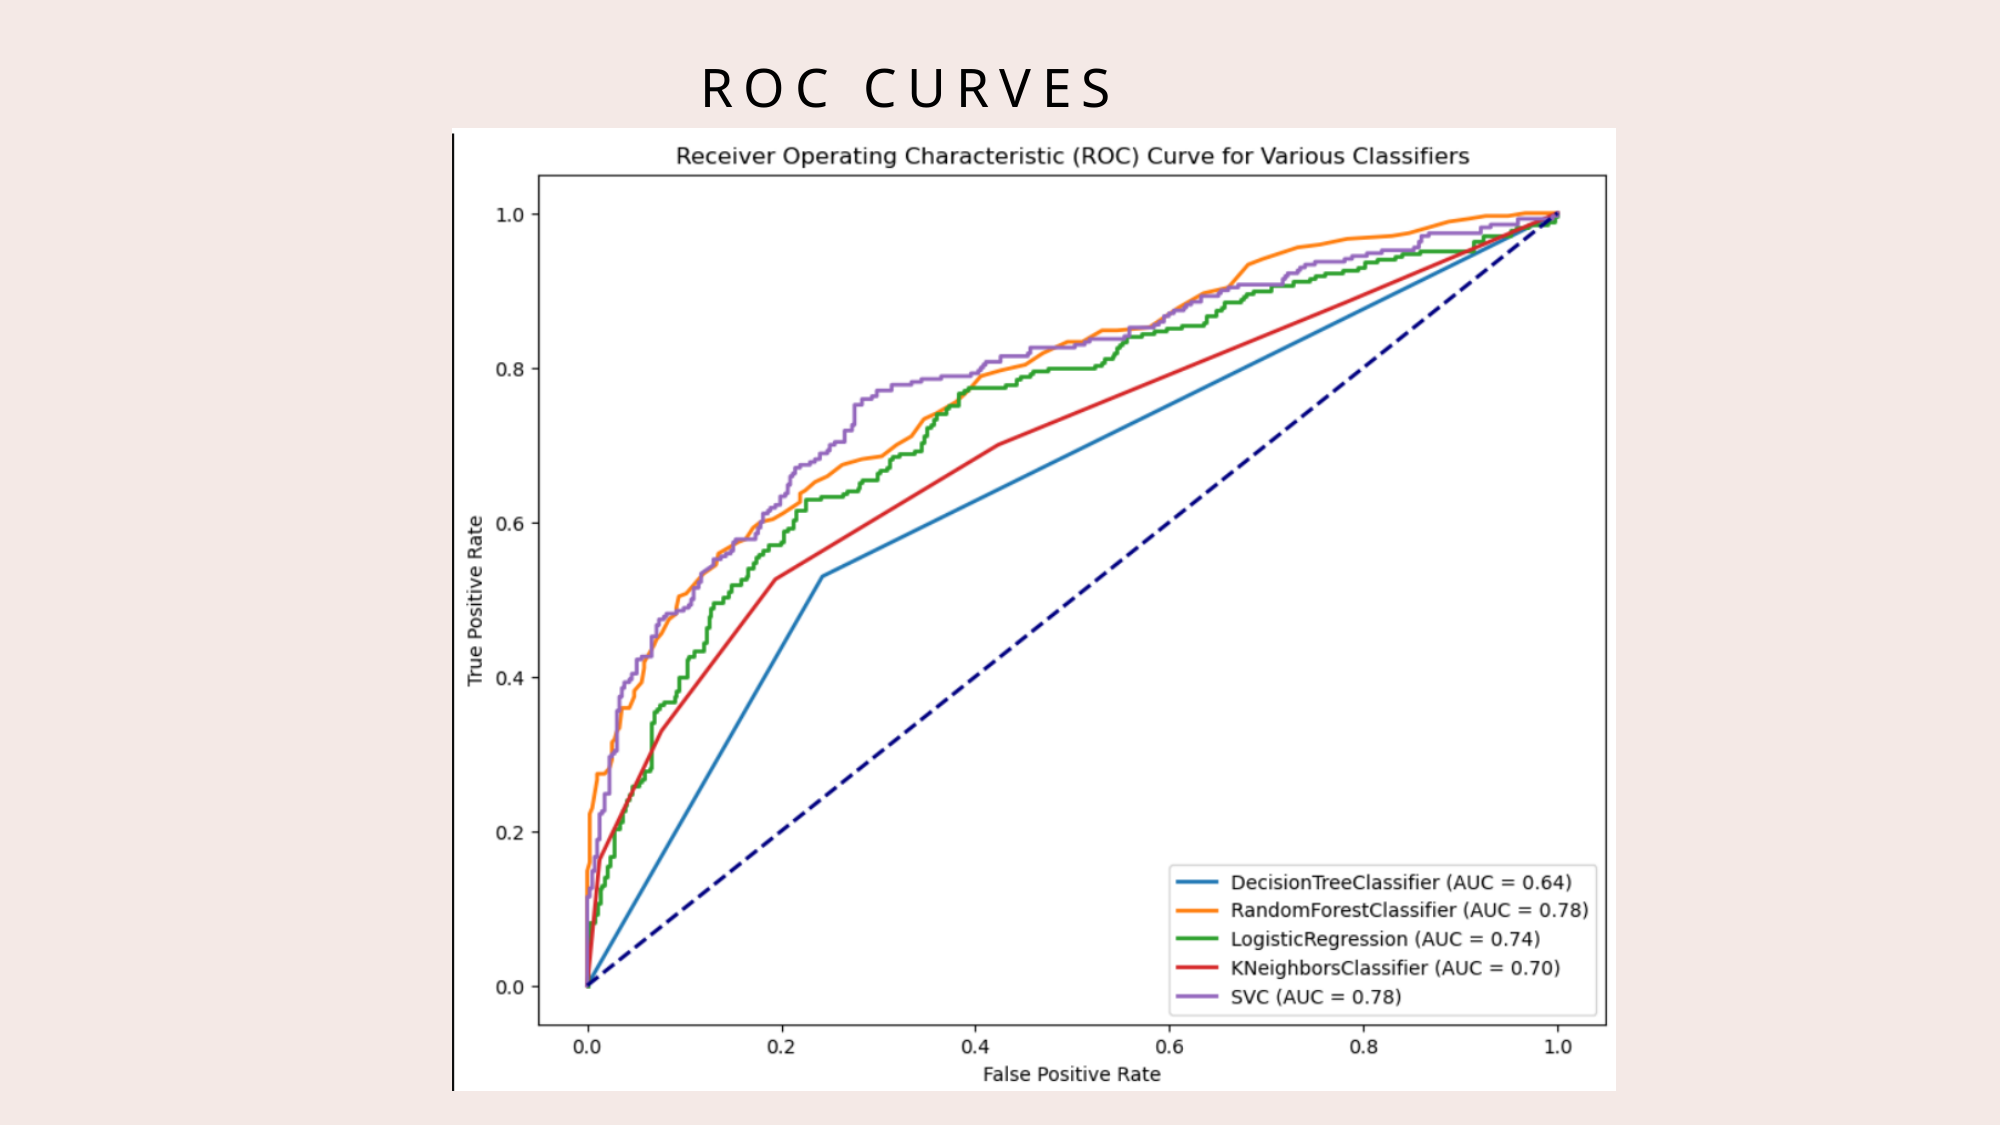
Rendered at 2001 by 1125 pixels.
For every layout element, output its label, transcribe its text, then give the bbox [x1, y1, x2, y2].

title ROC CURVES [685, 34, 1574, 127]
picture [452, 128, 1616, 1091]
